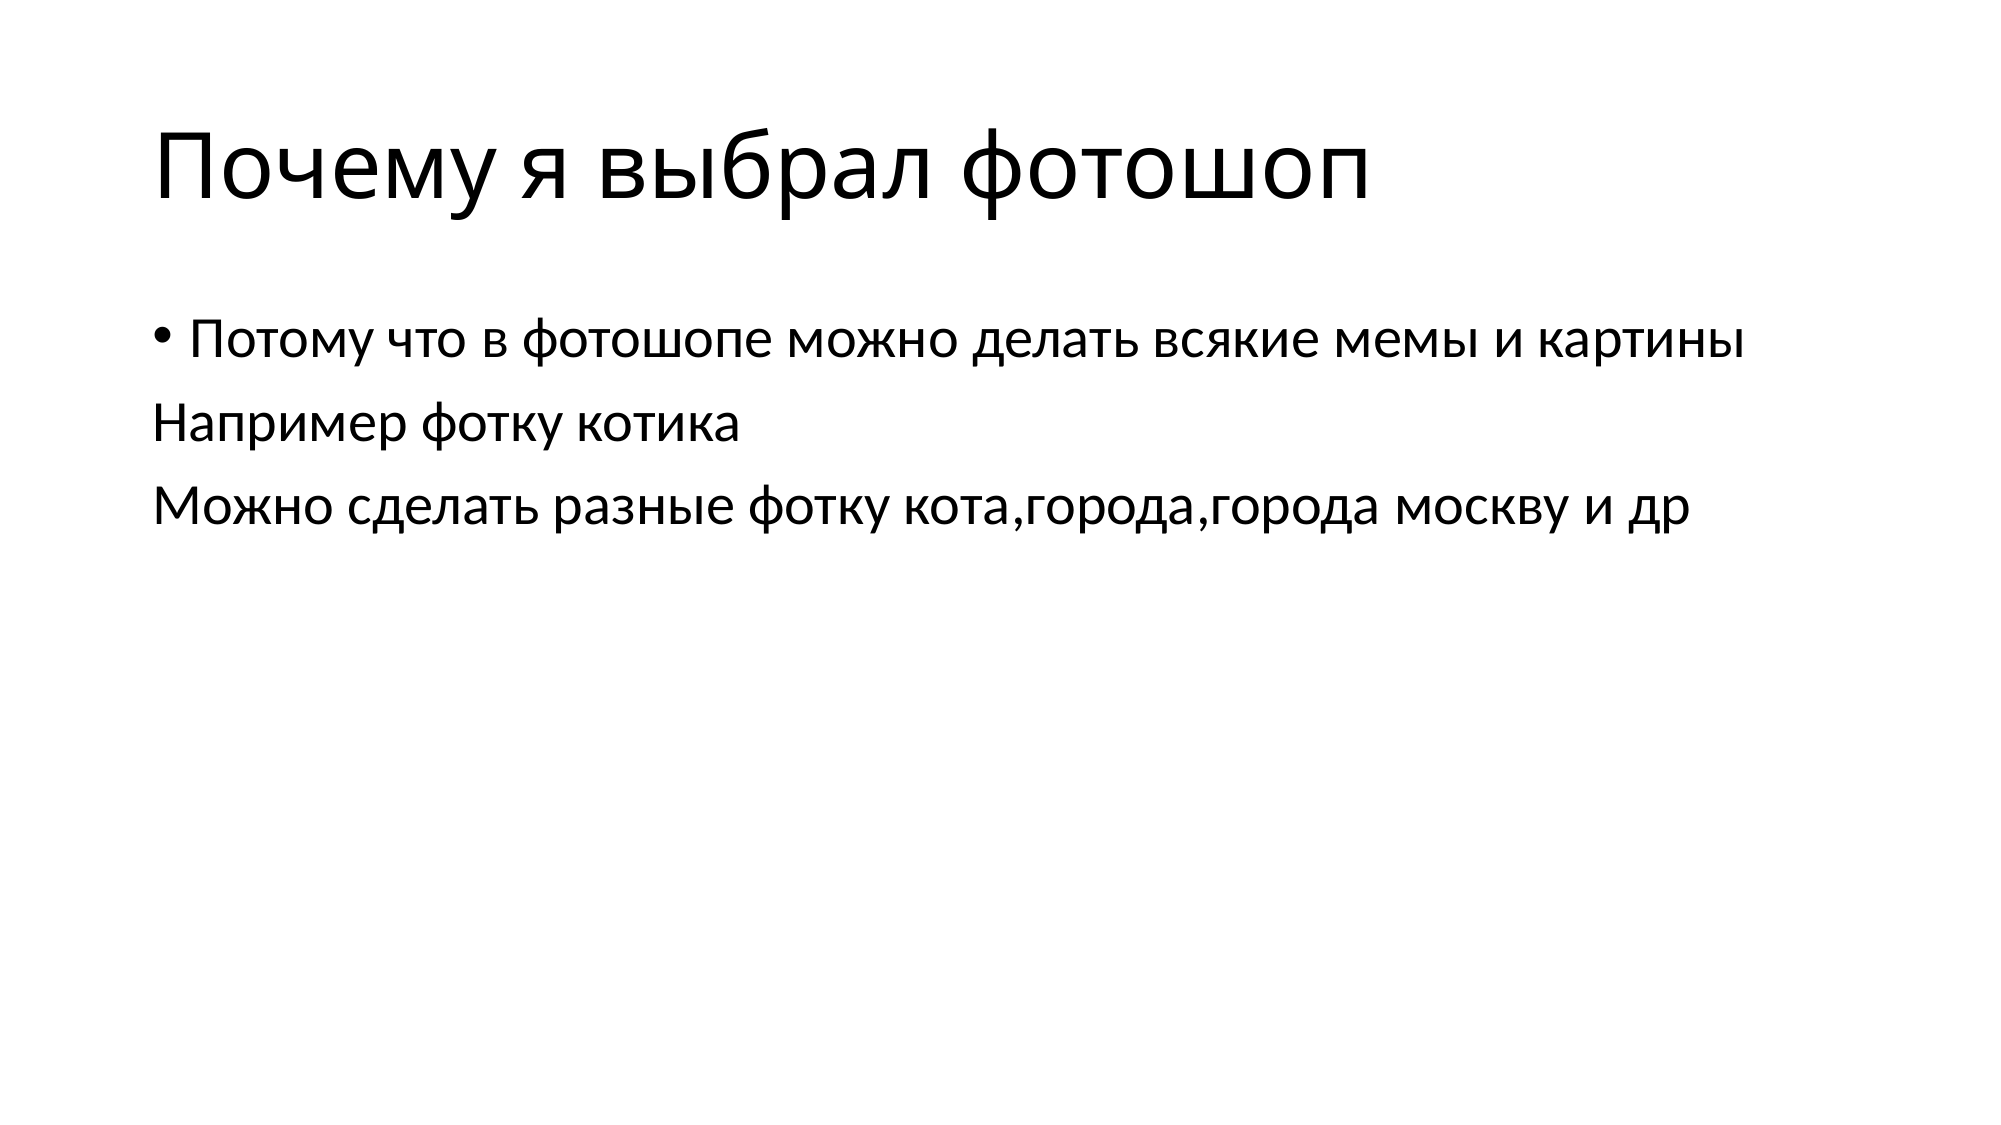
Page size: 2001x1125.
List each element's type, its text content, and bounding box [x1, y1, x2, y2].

list Потому что в фотошопе можно делать всякие мемы и картины Например фотку котика Можно сделать разные фотку кота,города,города москву и др [137, 299, 1863, 1014]
title Почему я выбрал фотошоп [137, 59, 1863, 278]
